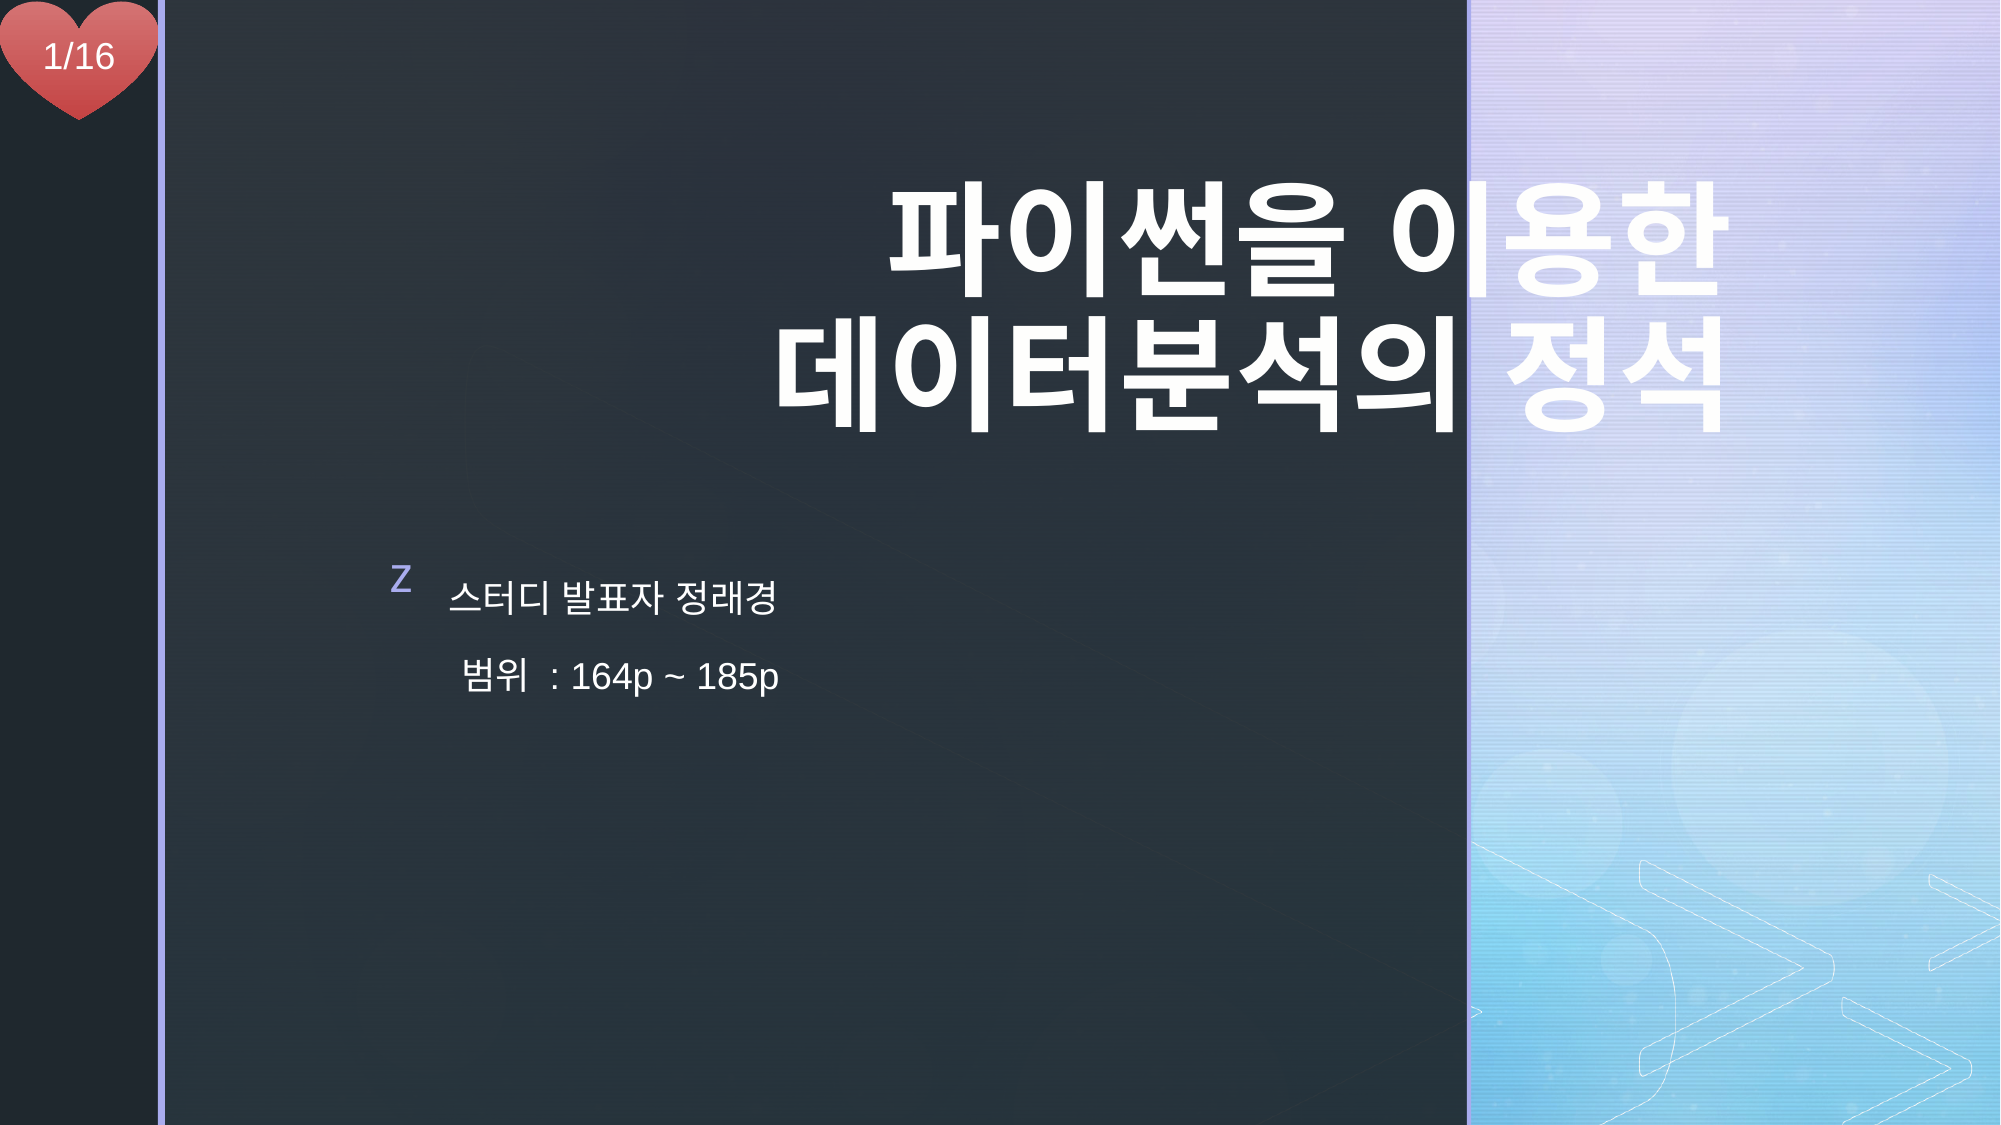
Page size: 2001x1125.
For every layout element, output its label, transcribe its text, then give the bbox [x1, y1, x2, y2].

text_box 1/16 [0, 1, 159, 120]
title 파이썬을 이용한 데이터분석의 정석 [249, 170, 1750, 563]
subtitle 스터디 발표자 정래경 범위 : 164p ~ 185p [379, 557, 795, 705]
picture [1472, 0, 2001, 1125]
